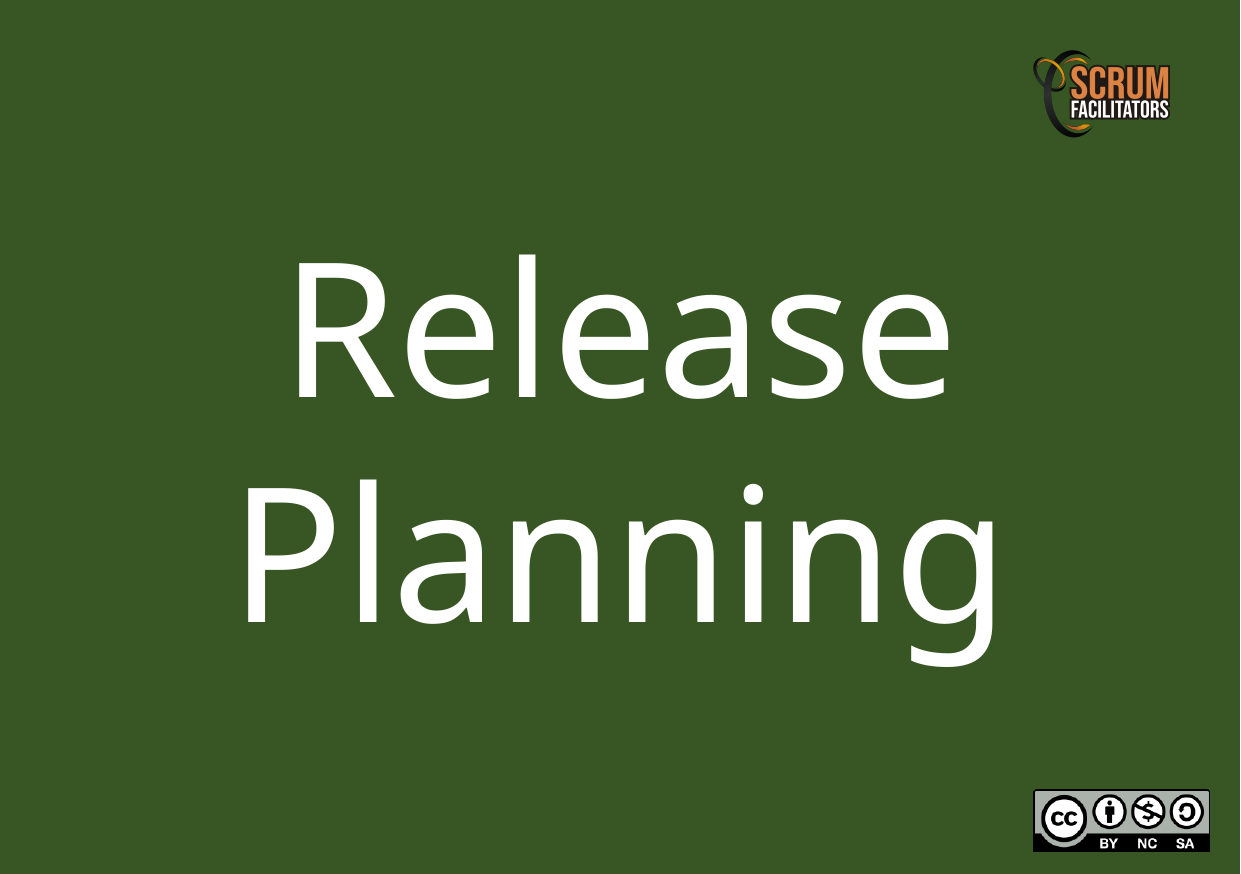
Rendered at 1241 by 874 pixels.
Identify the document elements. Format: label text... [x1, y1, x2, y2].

picture [1033, 789, 1210, 852]
text_box Release Planning [123, 202, 1117, 667]
picture [1032, 49, 1172, 139]
